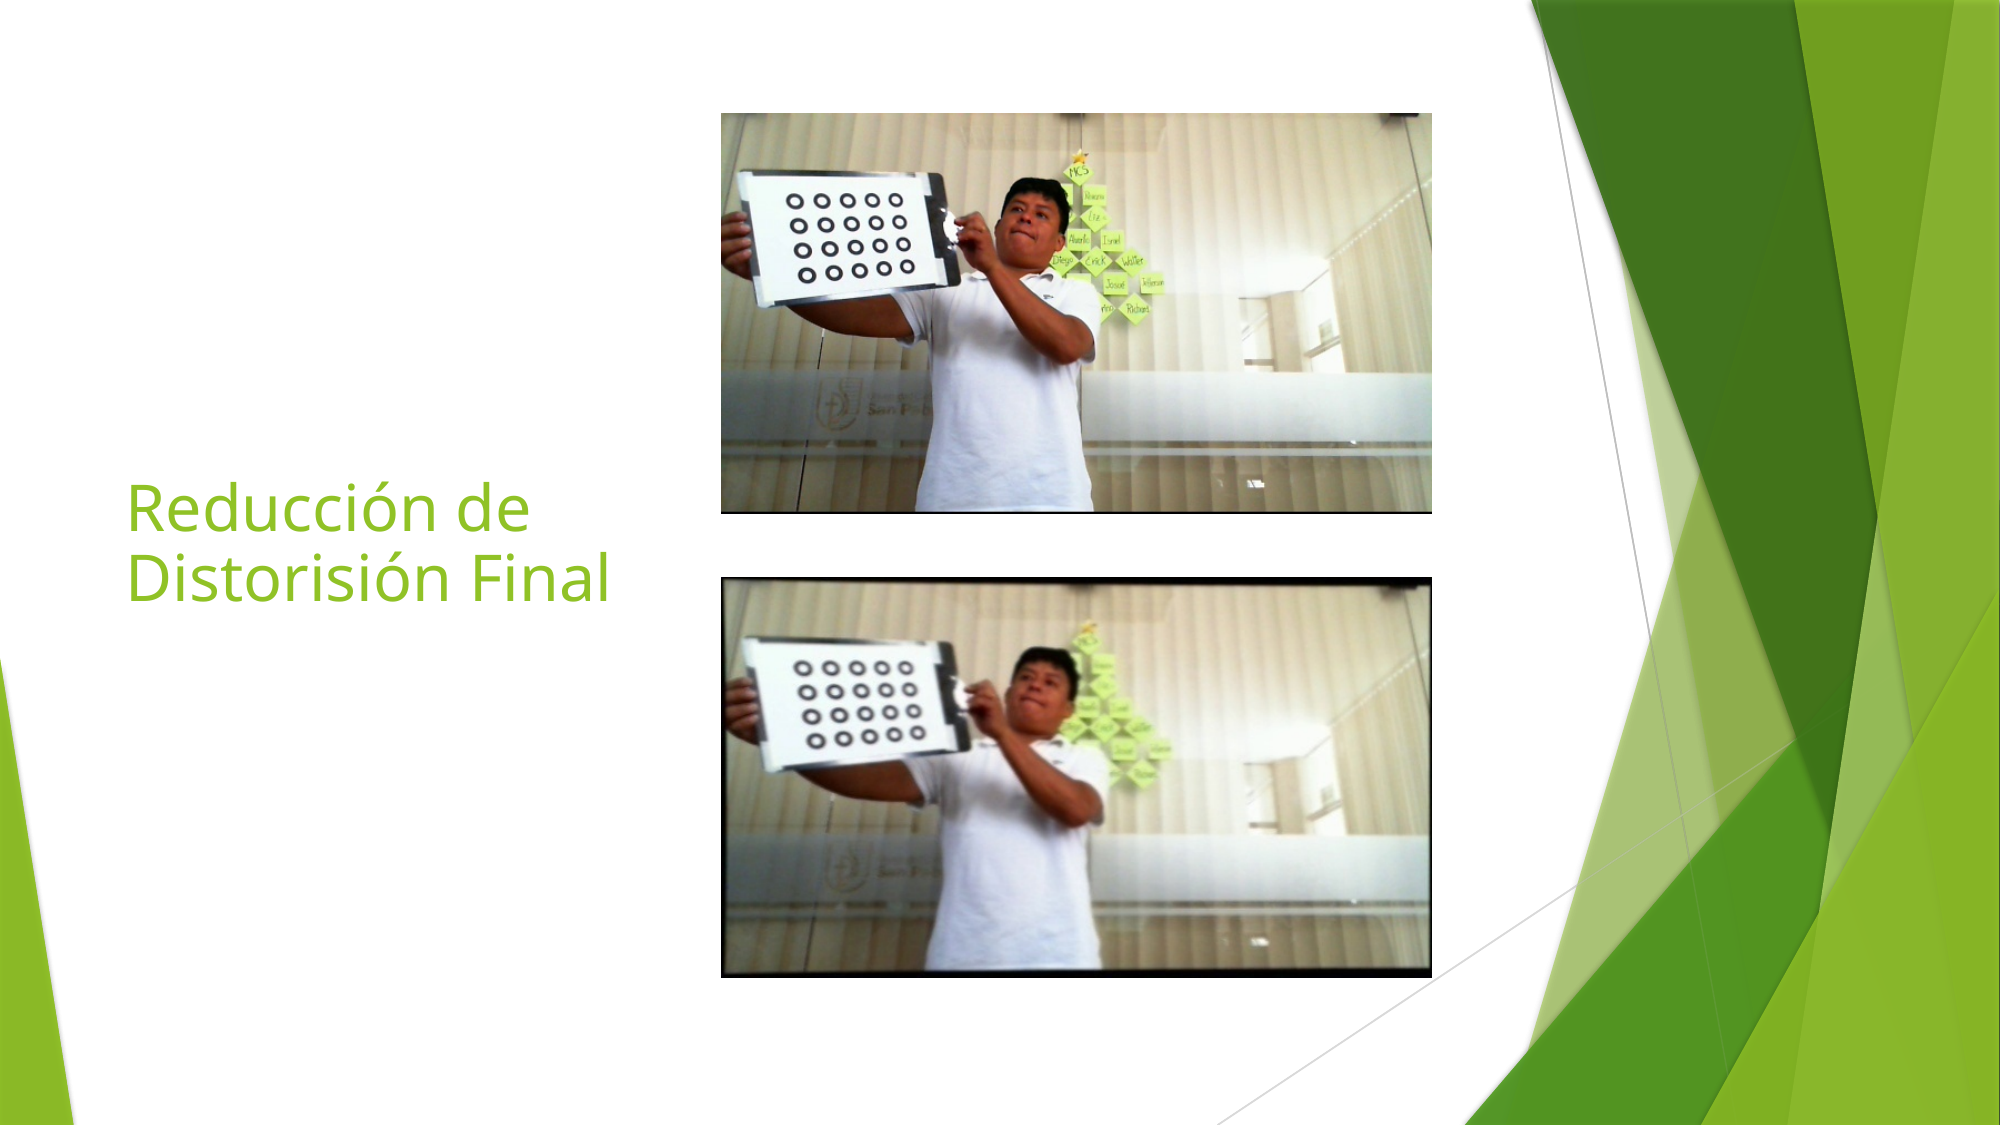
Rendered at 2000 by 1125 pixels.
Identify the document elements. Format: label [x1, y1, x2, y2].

list [720, 113, 1433, 514]
picture [720, 577, 1433, 978]
text_box [0, 0, 2000, 1125]
